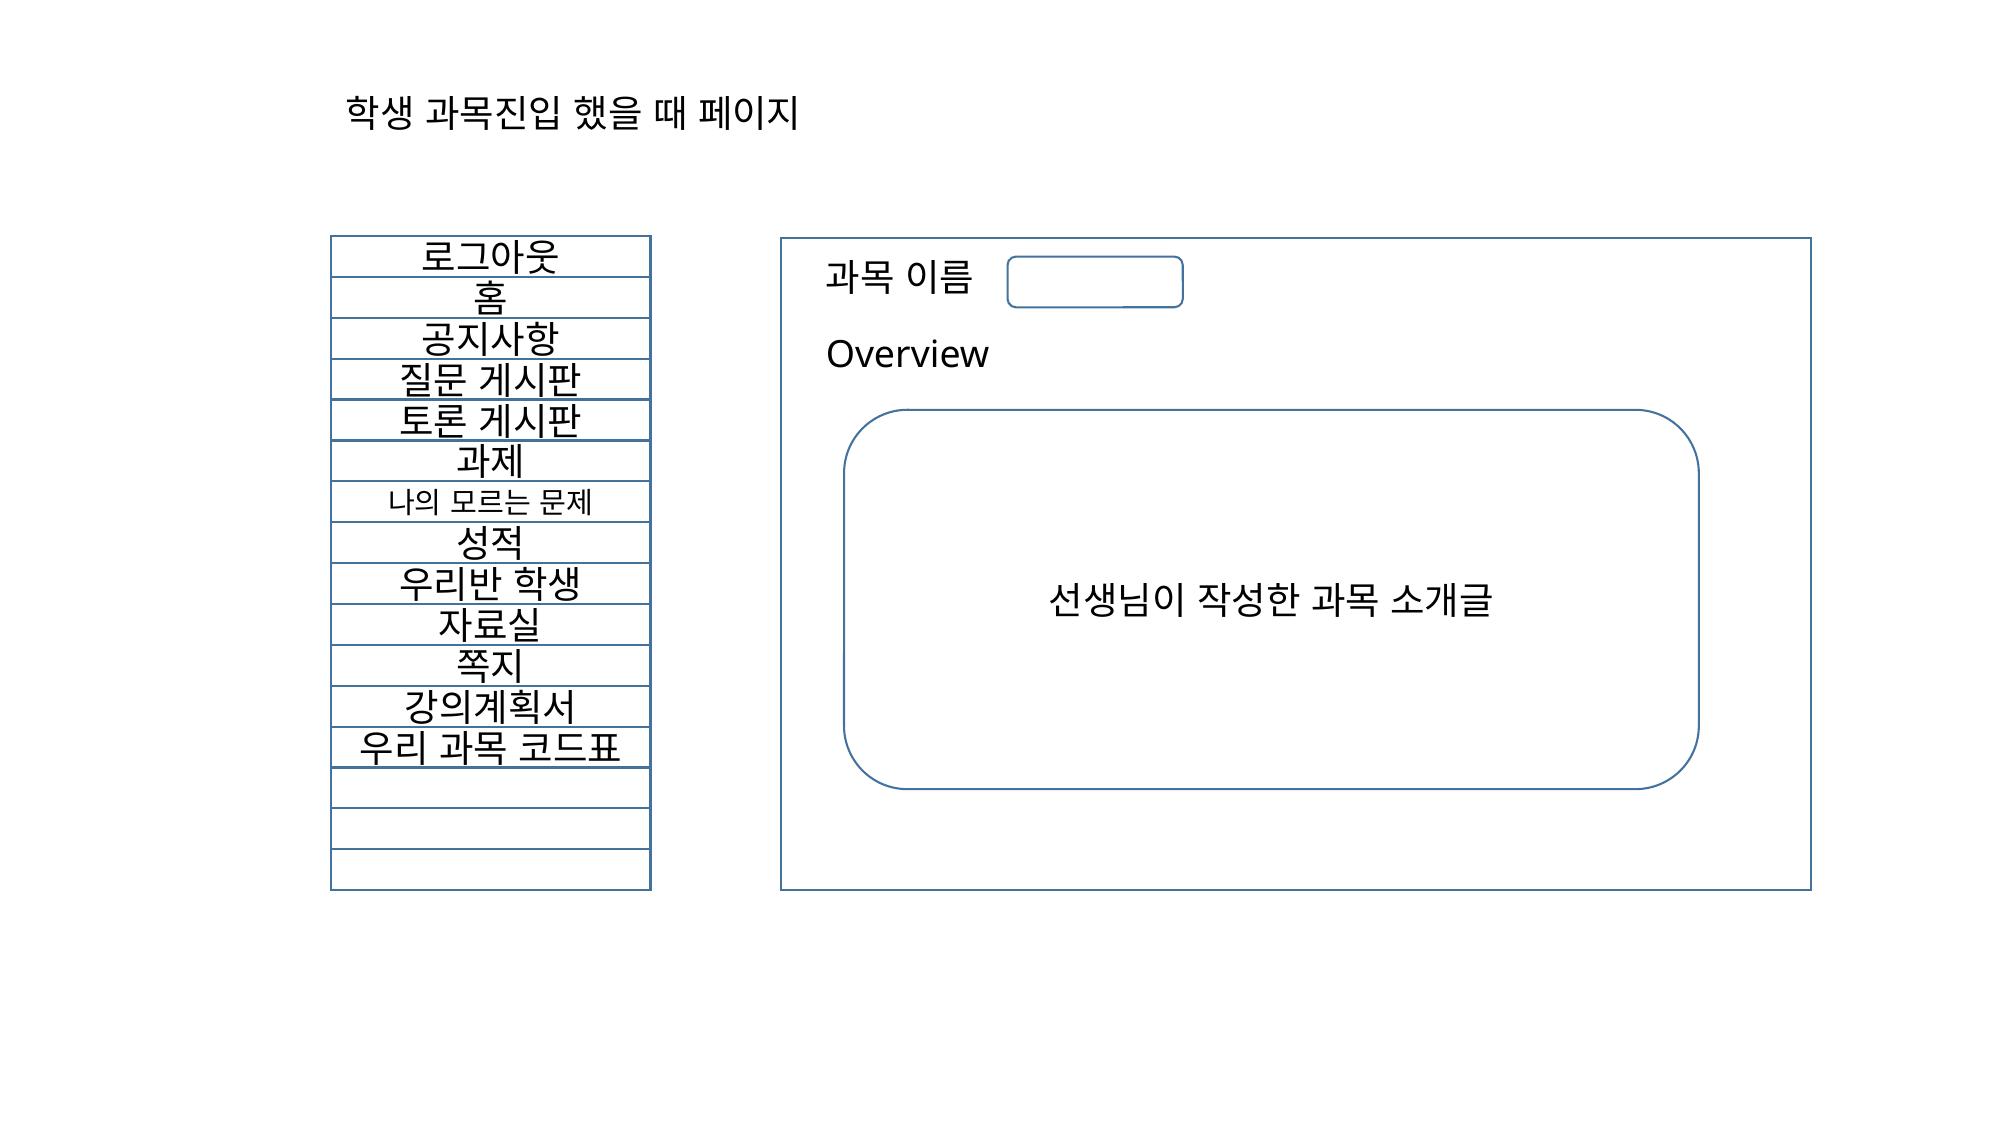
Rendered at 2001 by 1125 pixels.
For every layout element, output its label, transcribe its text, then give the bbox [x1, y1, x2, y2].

text_box Overview [811, 323, 1053, 383]
text_box 학생 과목진입 했을 때 페이지 [331, 83, 1350, 143]
text_box 선생님이 작성한 과목 소개글 [842, 408, 1700, 791]
text_box 과목 이름 [811, 246, 1053, 307]
text_box [780, 237, 1812, 891]
text_box [1006, 255, 1184, 309]
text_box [330, 236, 651, 891]
